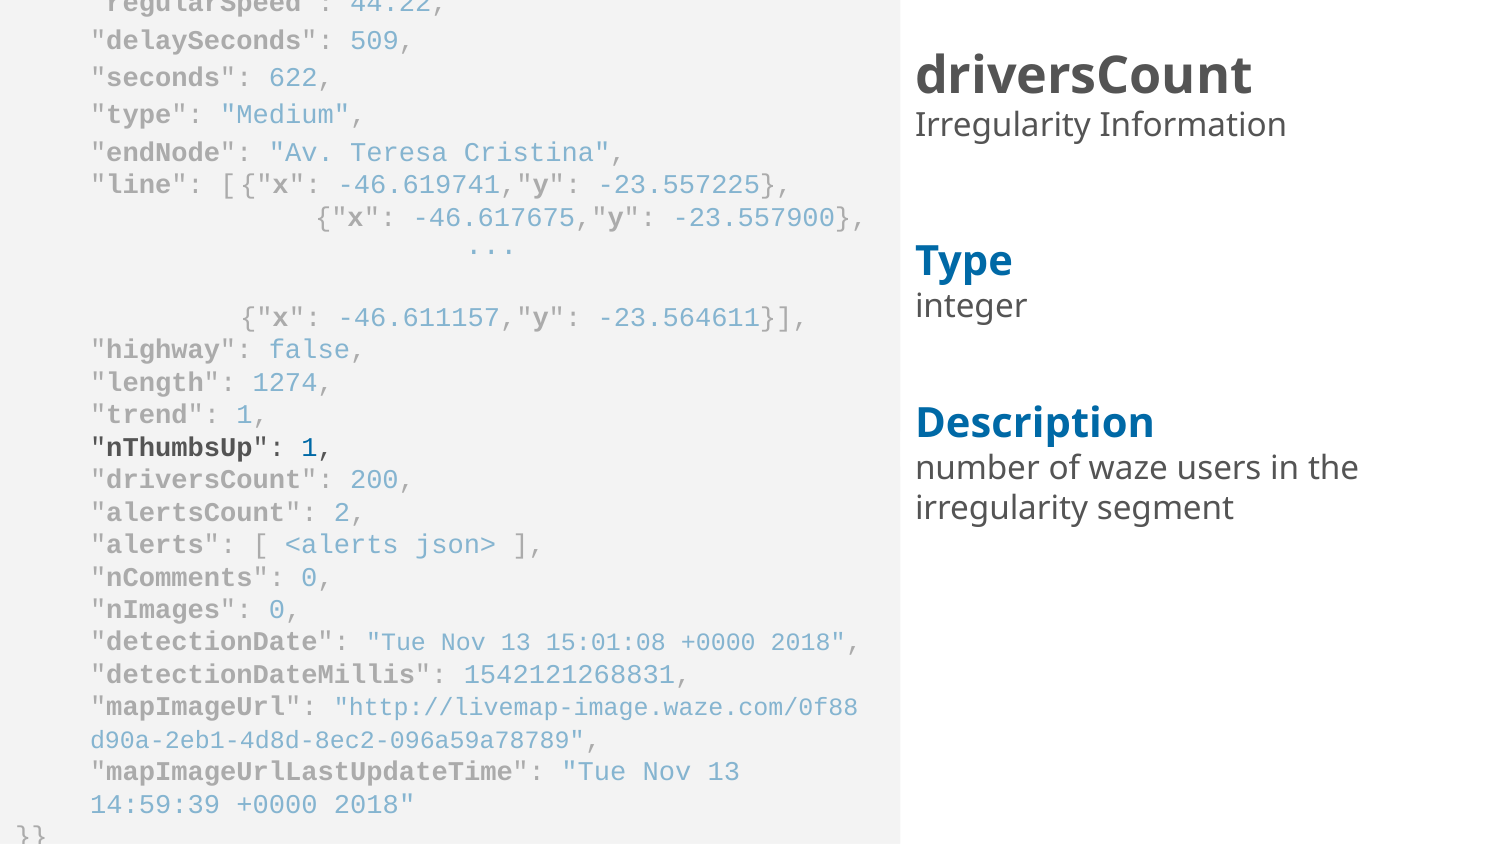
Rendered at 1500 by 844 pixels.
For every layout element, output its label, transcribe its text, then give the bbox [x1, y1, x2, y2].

text_box {"irregularities": { "id": 156903757, "updateDate": "Tue Nov 13 15:01:20 +0000 2018", "updateDateMillis": 1542121280171, "country": "BR", "city": "São Paulo", "street": "Av. do Estado", "jamLevel": 4, "severity": 1, "speed": 7.359999999999999, "regularSpeed": 44.22, "delaySeconds": 509, "seconds": 622, "type": "Medium", "endNode": "Av. Teresa Cristina", "line": [ {"x": -46.619741,"y": -23.557225}, {"x": -46.617675,"y": -23.557900}, ··· {"x": -46.611157,"y": -23.564611}], "highway": false, "length": 1274, "trend": 1, "nThumbsUp": 1, "driversCount": 200, "alertsCount": 2, "alerts": [ <alerts json> ], "nComments": 0, "nImages": 0, "detectionDate": "Tue Nov 13 15:01:08 +0000 2018", "detectionDateMillis": 1542121268831, "mapImageUrl": "http://livemap-image.waze.com/0f88 d90a-2eb1-4d8d-8ec2-096a59a78789", "mapImageUrlLastUpdateTime": "Tue Nov 13 14:59:39 +0000 2018" }} [0, 432, 900, 466]
text_box [0, 0, 901, 432]
text_box Description [900, 380, 1191, 457]
text_box number of waze users in the irregularity segment [900, 431, 1500, 827]
text_box integer [900, 268, 1440, 400]
text_box driversCount Irregularity Information [900, 23, 1500, 162]
text_box Type [900, 218, 1191, 268]
text_box [0, 466, 901, 844]
